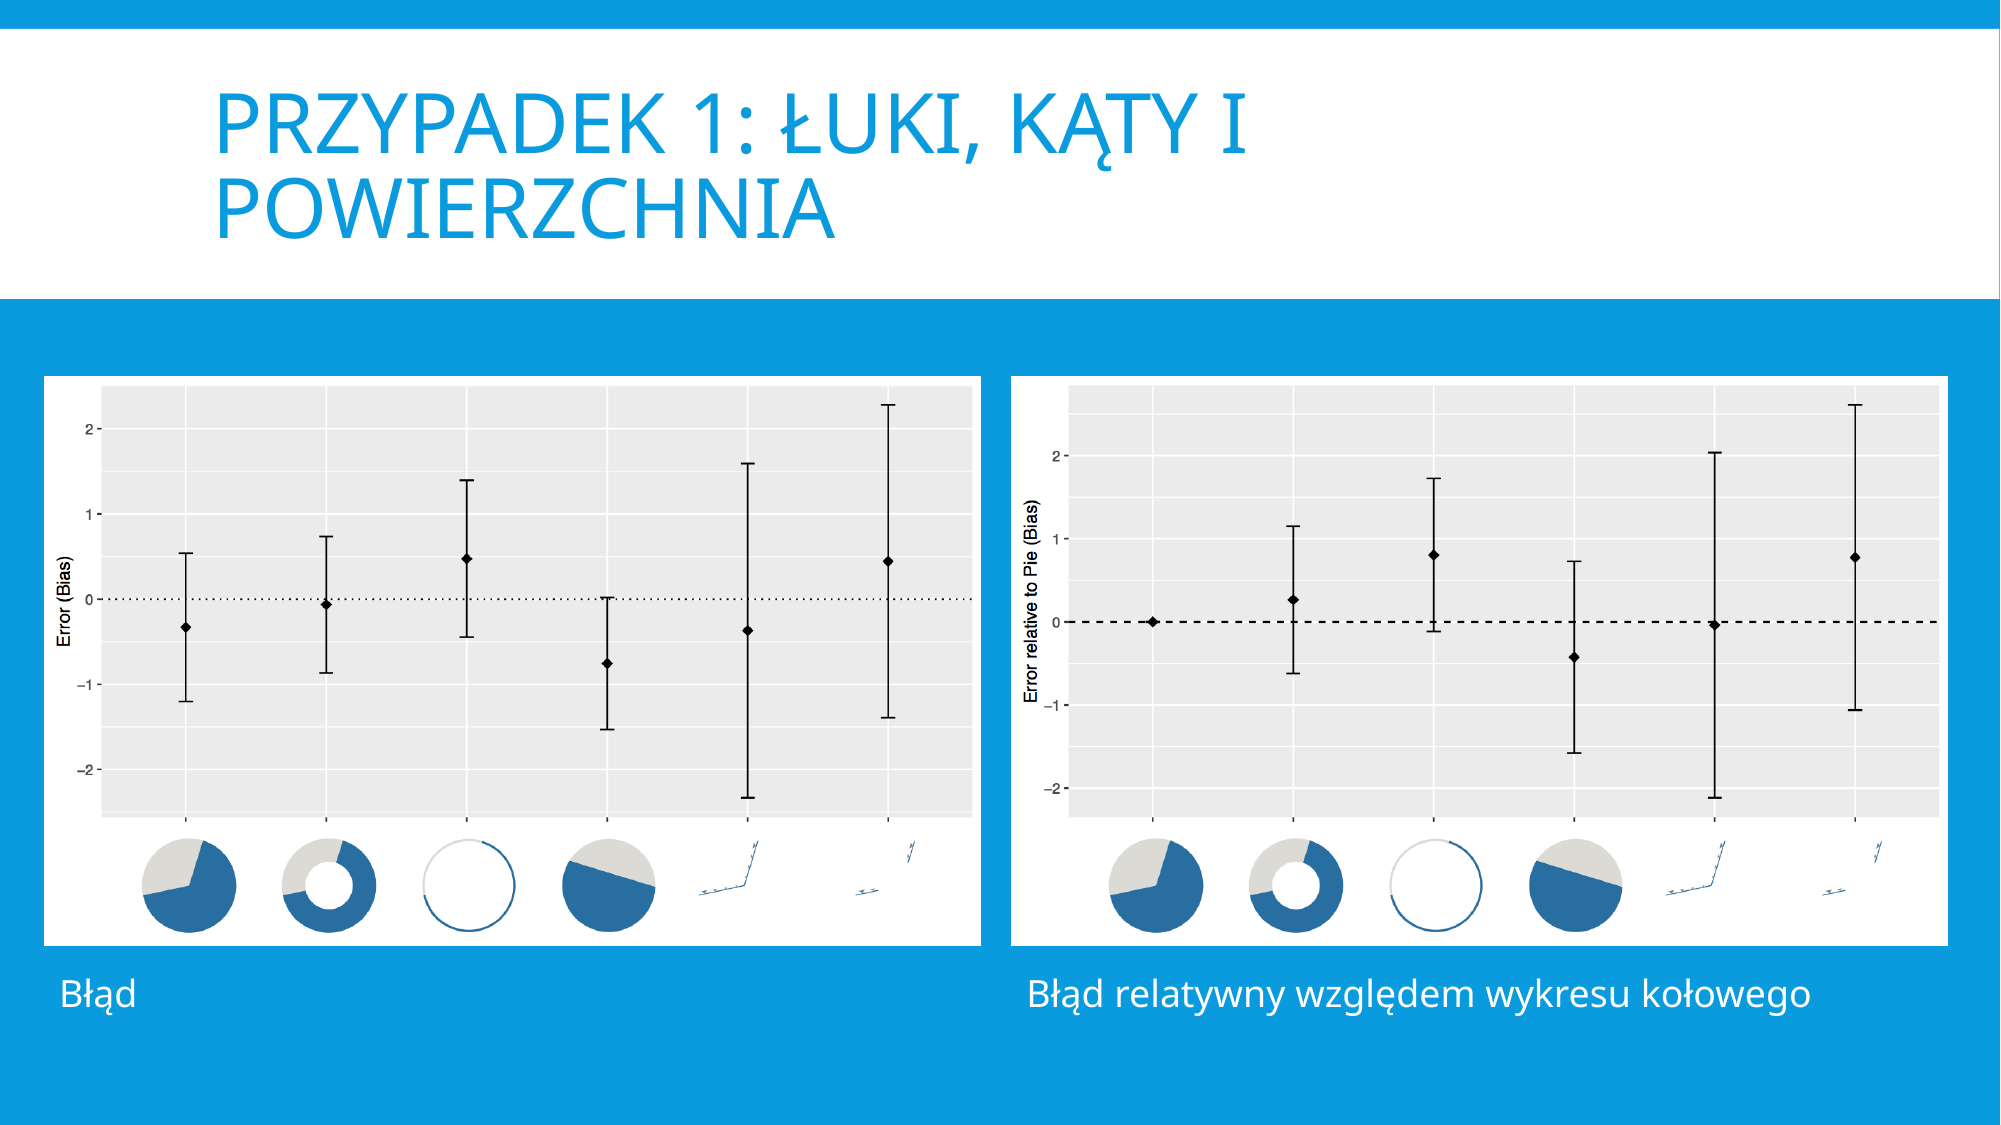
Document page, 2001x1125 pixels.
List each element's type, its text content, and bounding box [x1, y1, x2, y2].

picture [45, 377, 980, 945]
text_box Błąd relatywny względem wykresu kołowego [1011, 962, 1867, 1023]
picture [1012, 377, 1947, 945]
title Przypadek 1: łuki, kąty i powierzchnia [197, 46, 1803, 295]
text_box Błąd [44, 962, 900, 1023]
